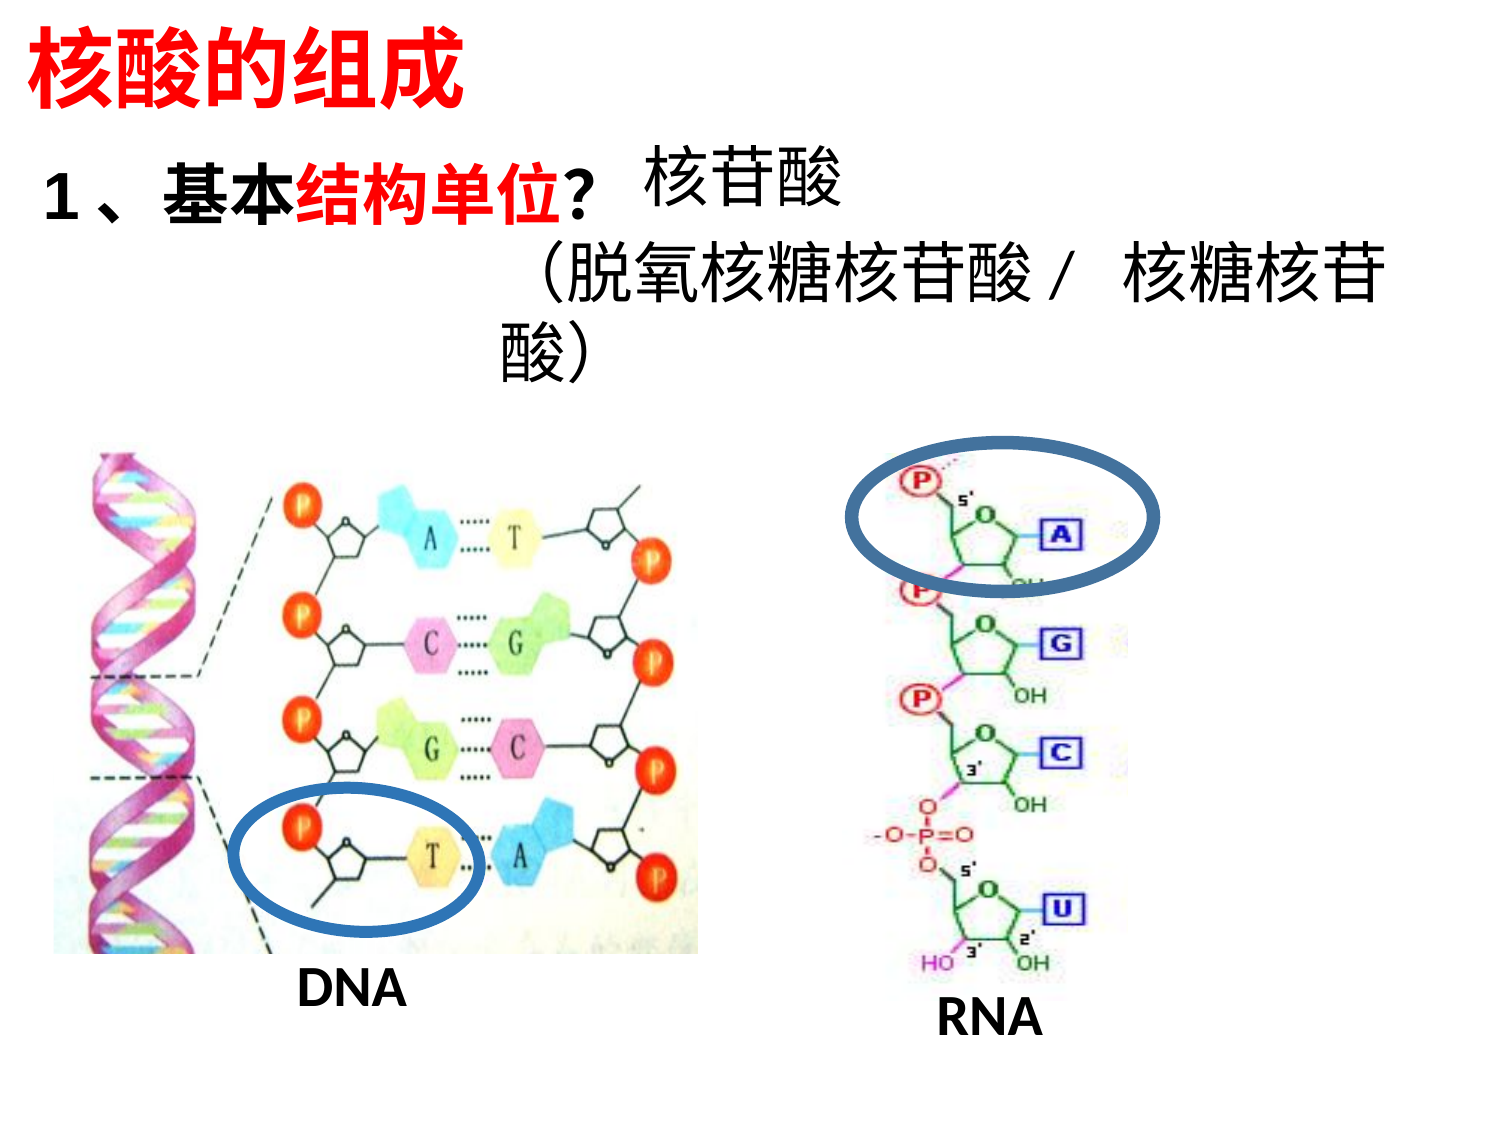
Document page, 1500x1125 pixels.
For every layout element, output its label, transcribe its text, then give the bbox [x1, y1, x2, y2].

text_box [841, 453, 1190, 1056]
text_box 核苷酸 [628, 127, 883, 223]
text_box 1、基本结构单位？ [27, 145, 628, 240]
title 核酸的组成 [11, 17, 1397, 128]
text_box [53, 442, 698, 1026]
text_box [921, 441, 1084, 453]
text_box （脱氧核糖核苷酸/ 核糖核苷酸） [485, 223, 1485, 399]
